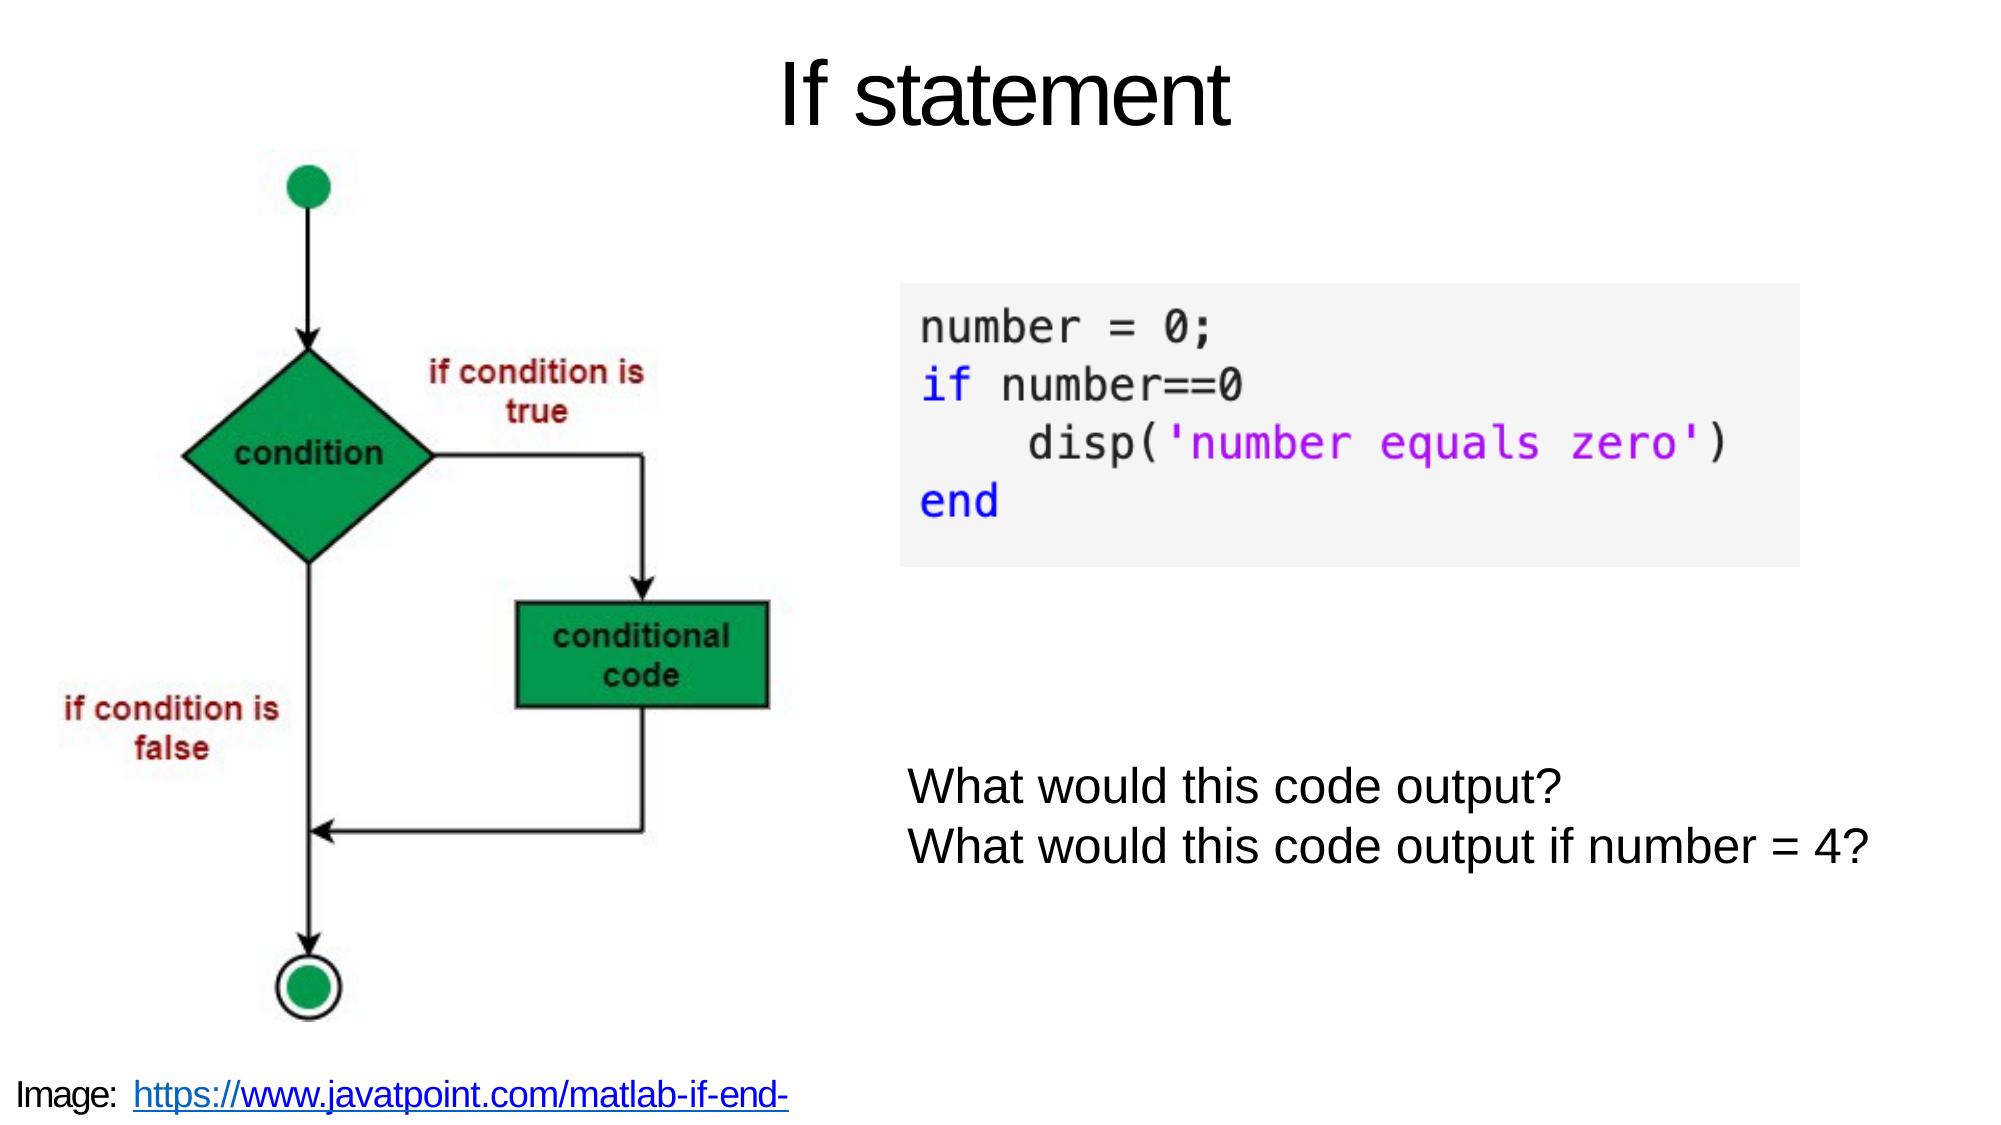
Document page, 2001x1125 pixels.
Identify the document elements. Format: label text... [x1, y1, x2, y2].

text_box What would this code output? What would this code output if number = 4? [892, 746, 1886, 882]
title If statement [583, 12, 1417, 222]
picture [58, 149, 792, 1023]
text_box Image: https://www.javatpoint.com/matlab-if-end-statement [12, 1067, 951, 1125]
picture [900, 283, 1800, 567]
